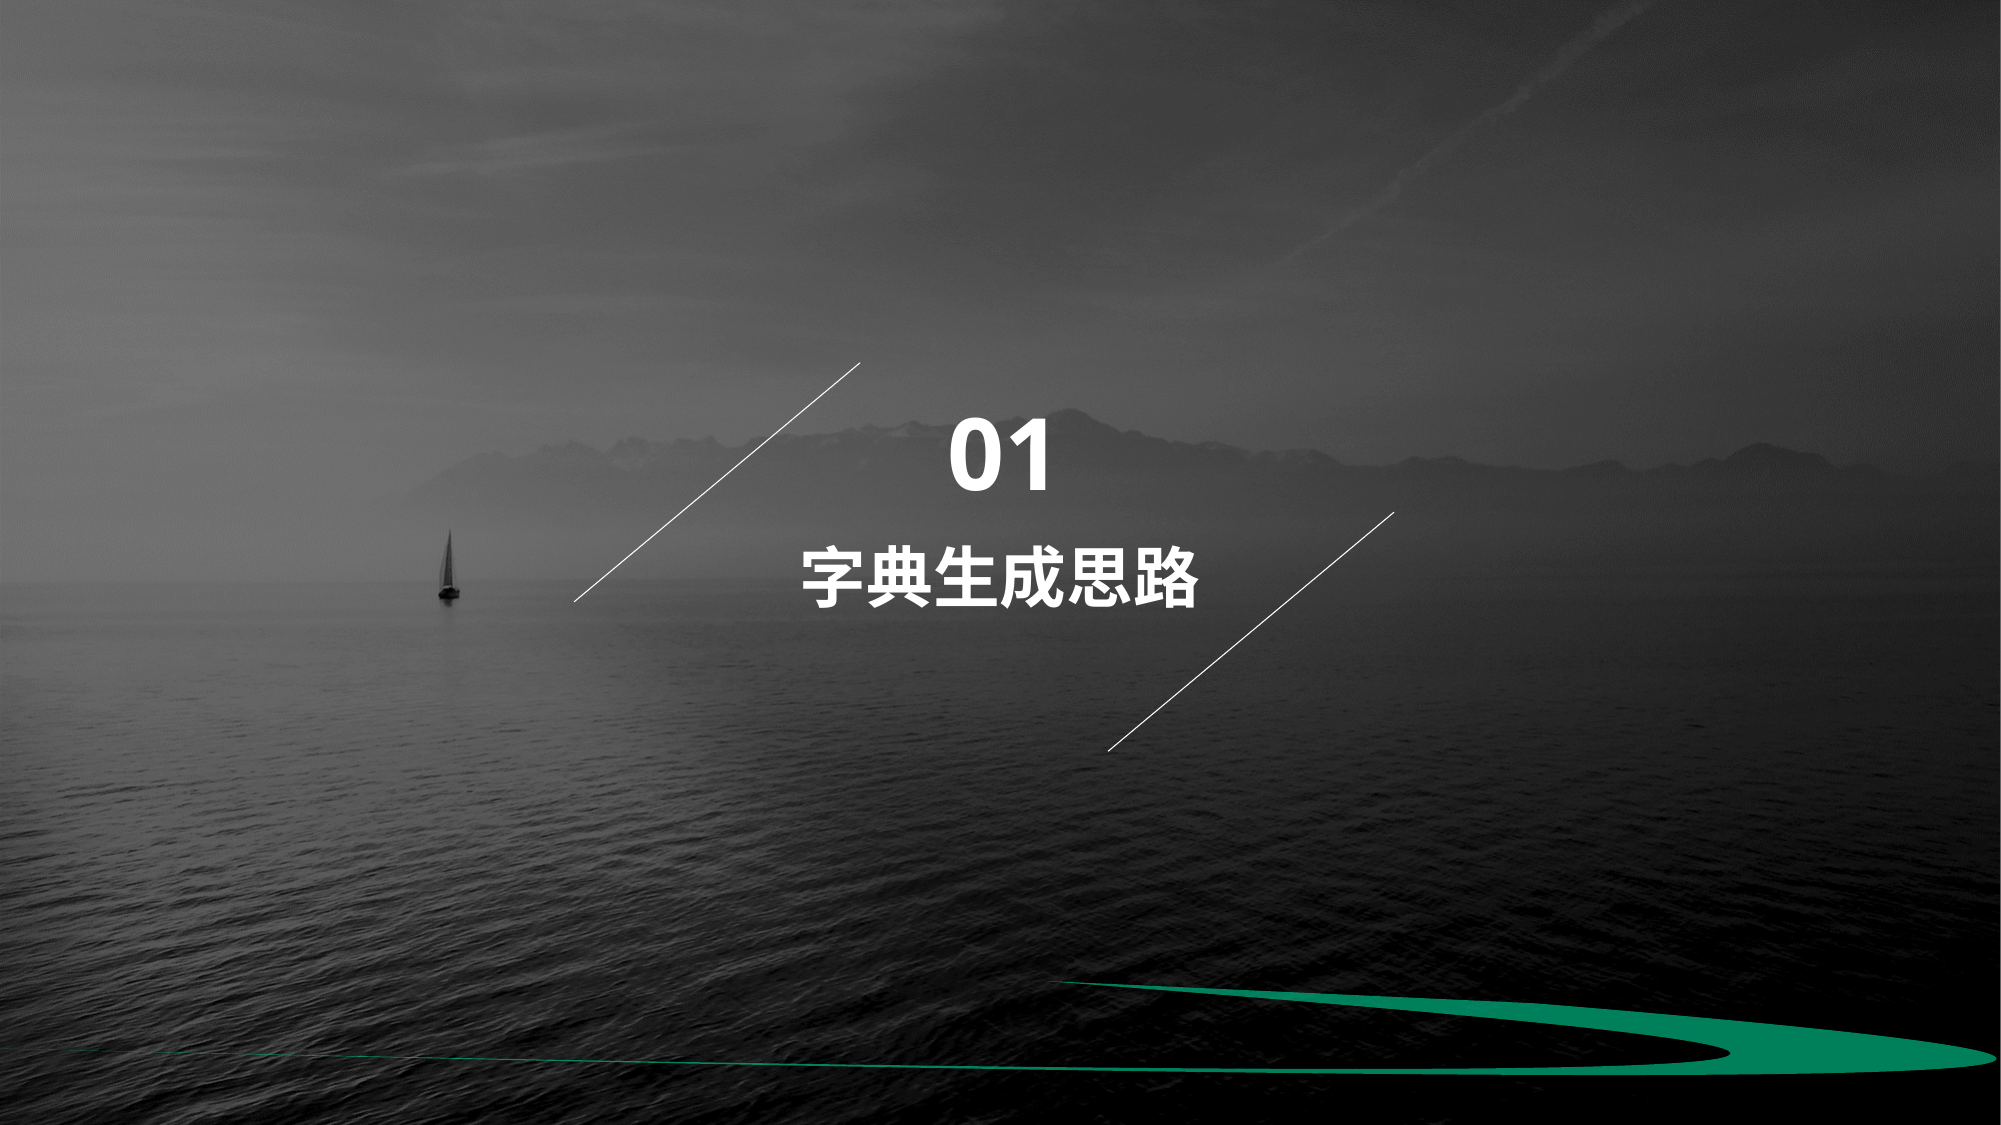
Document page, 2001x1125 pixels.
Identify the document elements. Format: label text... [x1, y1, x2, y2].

picture [0, 0, 2001, 1125]
text_box 01 [932, 382, 1108, 518]
title 字典生成思路 [545, 518, 1455, 633]
